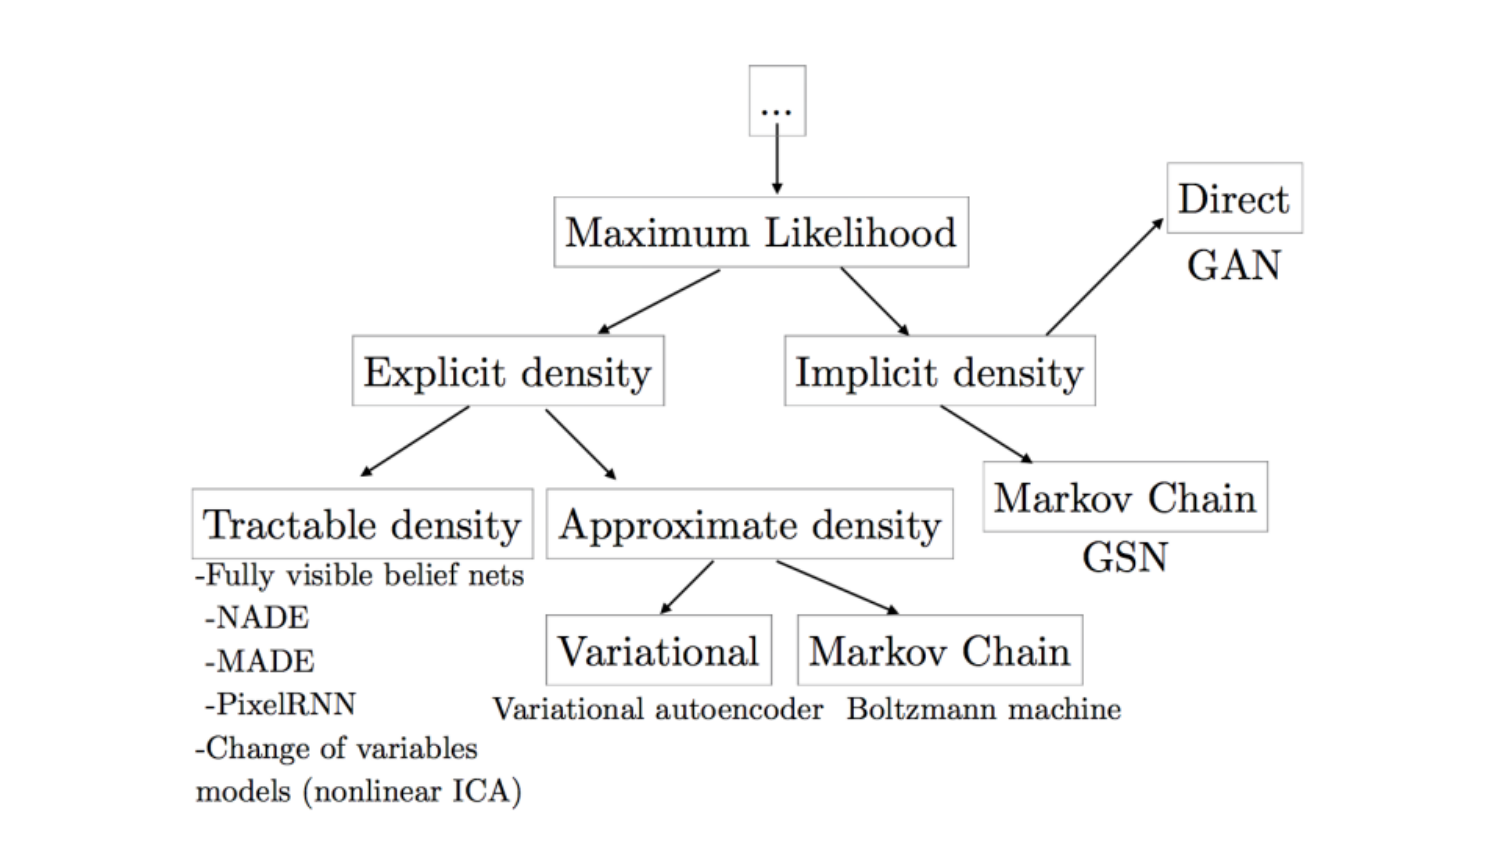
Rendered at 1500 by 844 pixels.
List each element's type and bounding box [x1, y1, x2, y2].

picture [172, 26, 1328, 818]
